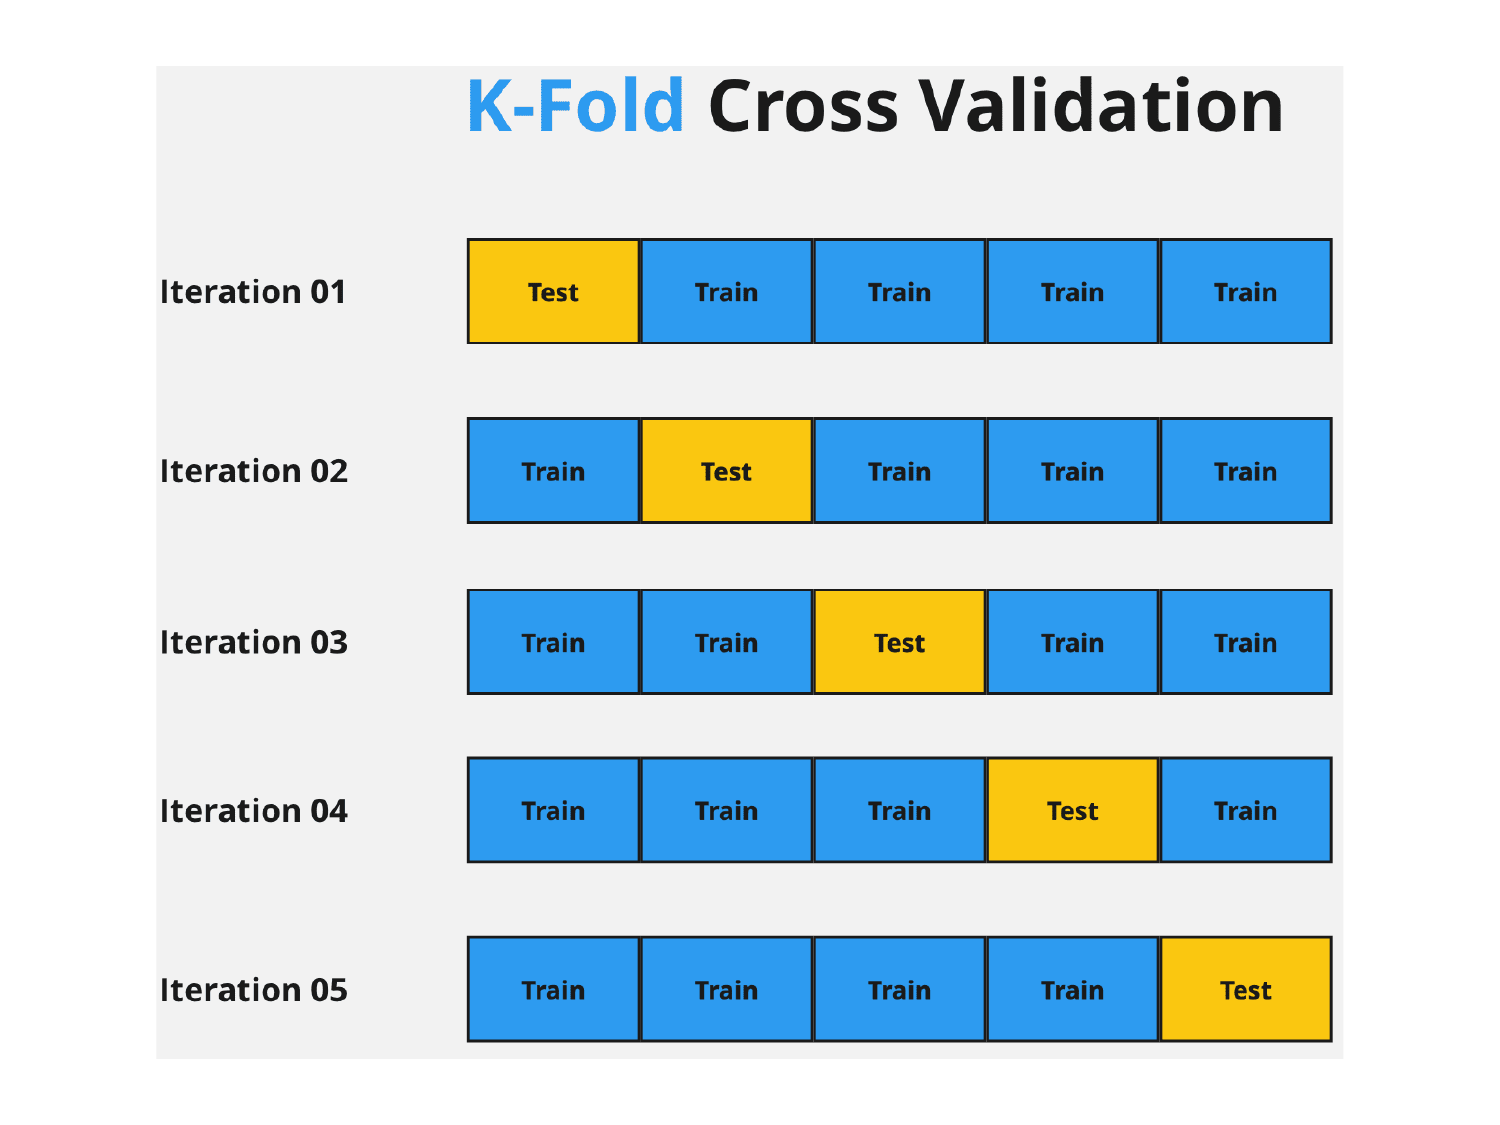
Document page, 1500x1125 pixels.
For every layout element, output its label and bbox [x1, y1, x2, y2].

picture [155, 66, 1344, 1059]
